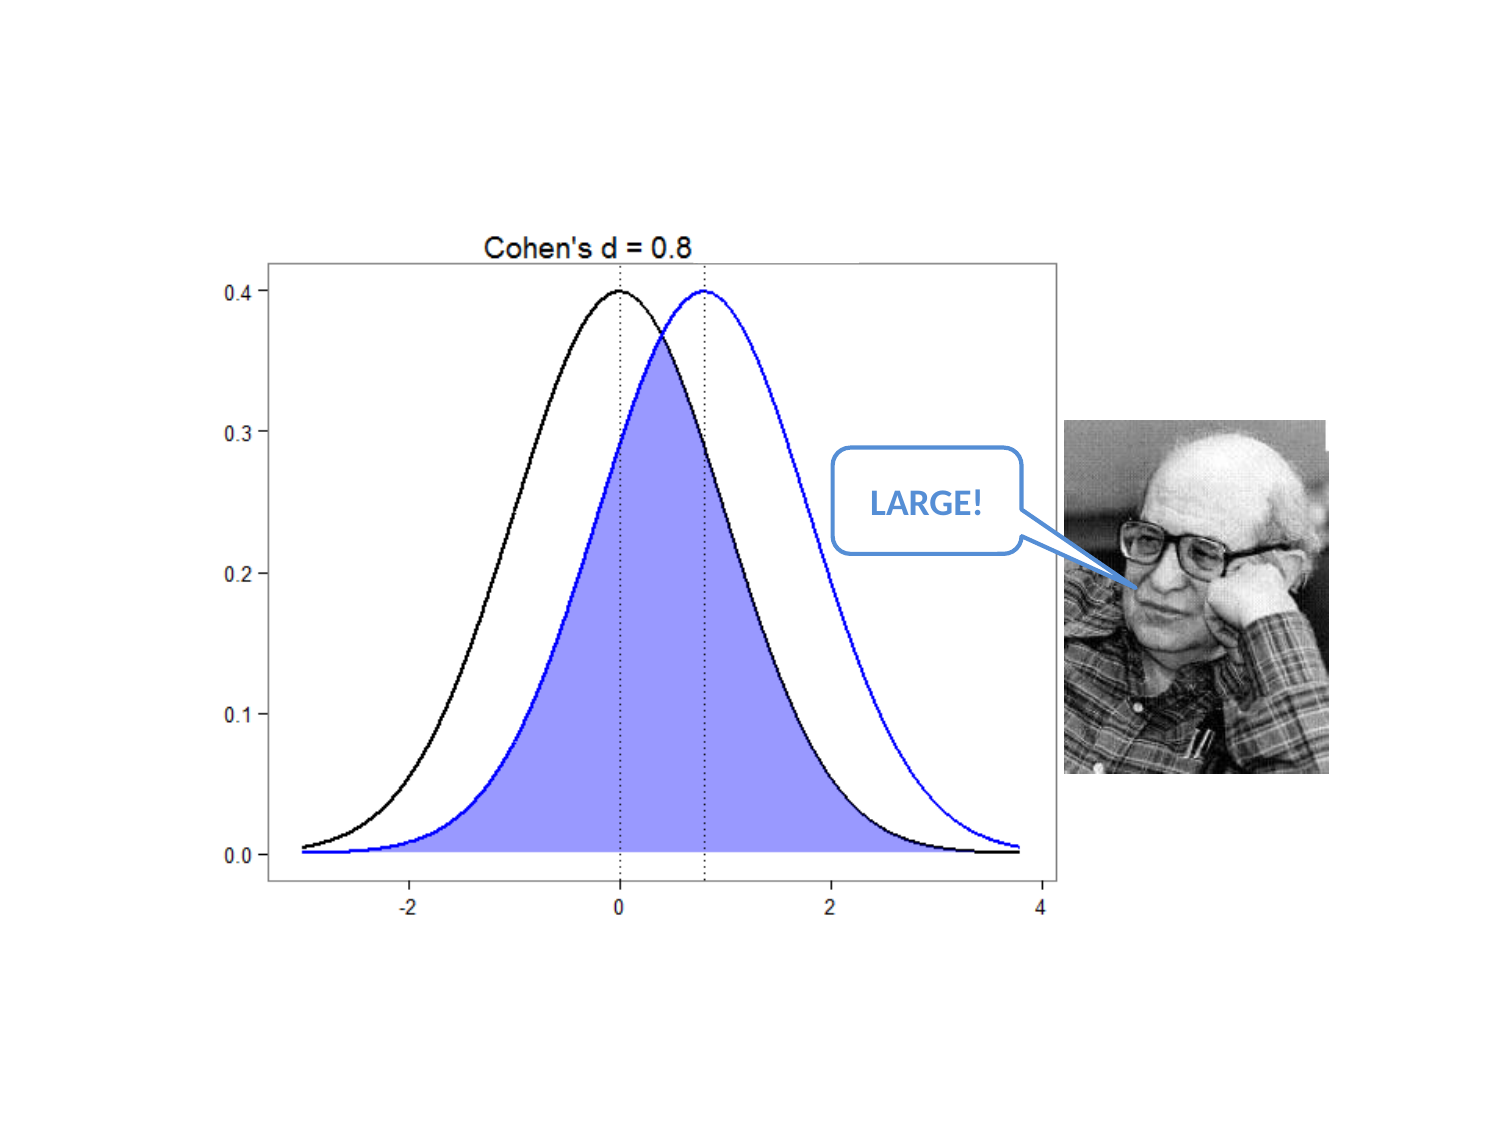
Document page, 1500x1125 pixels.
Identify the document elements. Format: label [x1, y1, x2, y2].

picture [210, 195, 1330, 930]
